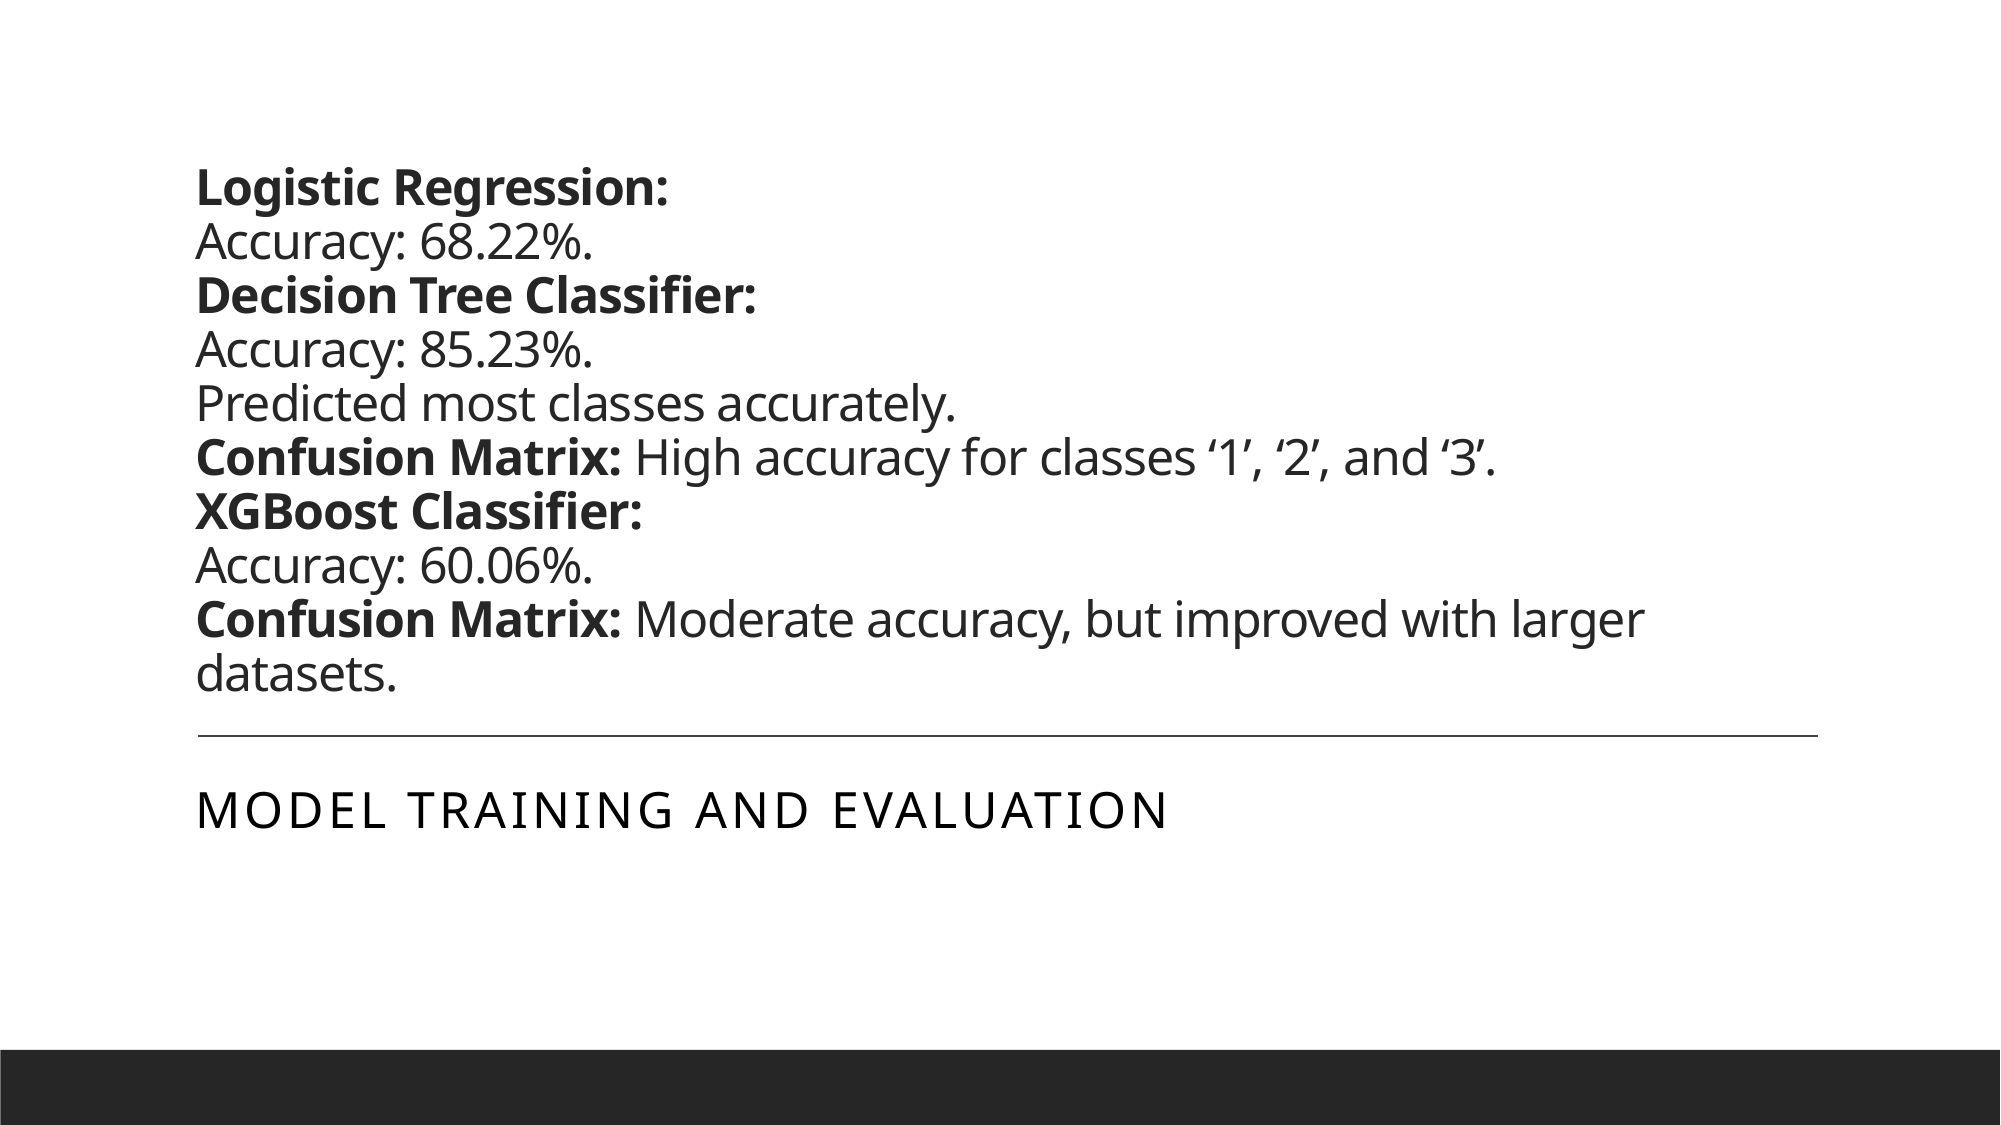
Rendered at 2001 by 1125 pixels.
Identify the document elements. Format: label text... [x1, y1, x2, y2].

list Model Training and Evaluation [180, 765, 1830, 953]
title Logistic Regression: Accuracy: 68.22%. Decision Tree Classifier: Accuracy: 85.23%. Predicted most classes accurately. Confusion Matrix: High accuracy for classes ‘1’, ‘2’, and ‘3’. XGBoost Classifier: Accuracy: 60.06%. Confusion Matrix: Moderate accuracy, but improved with larger datasets. [180, 192, 1830, 710]
